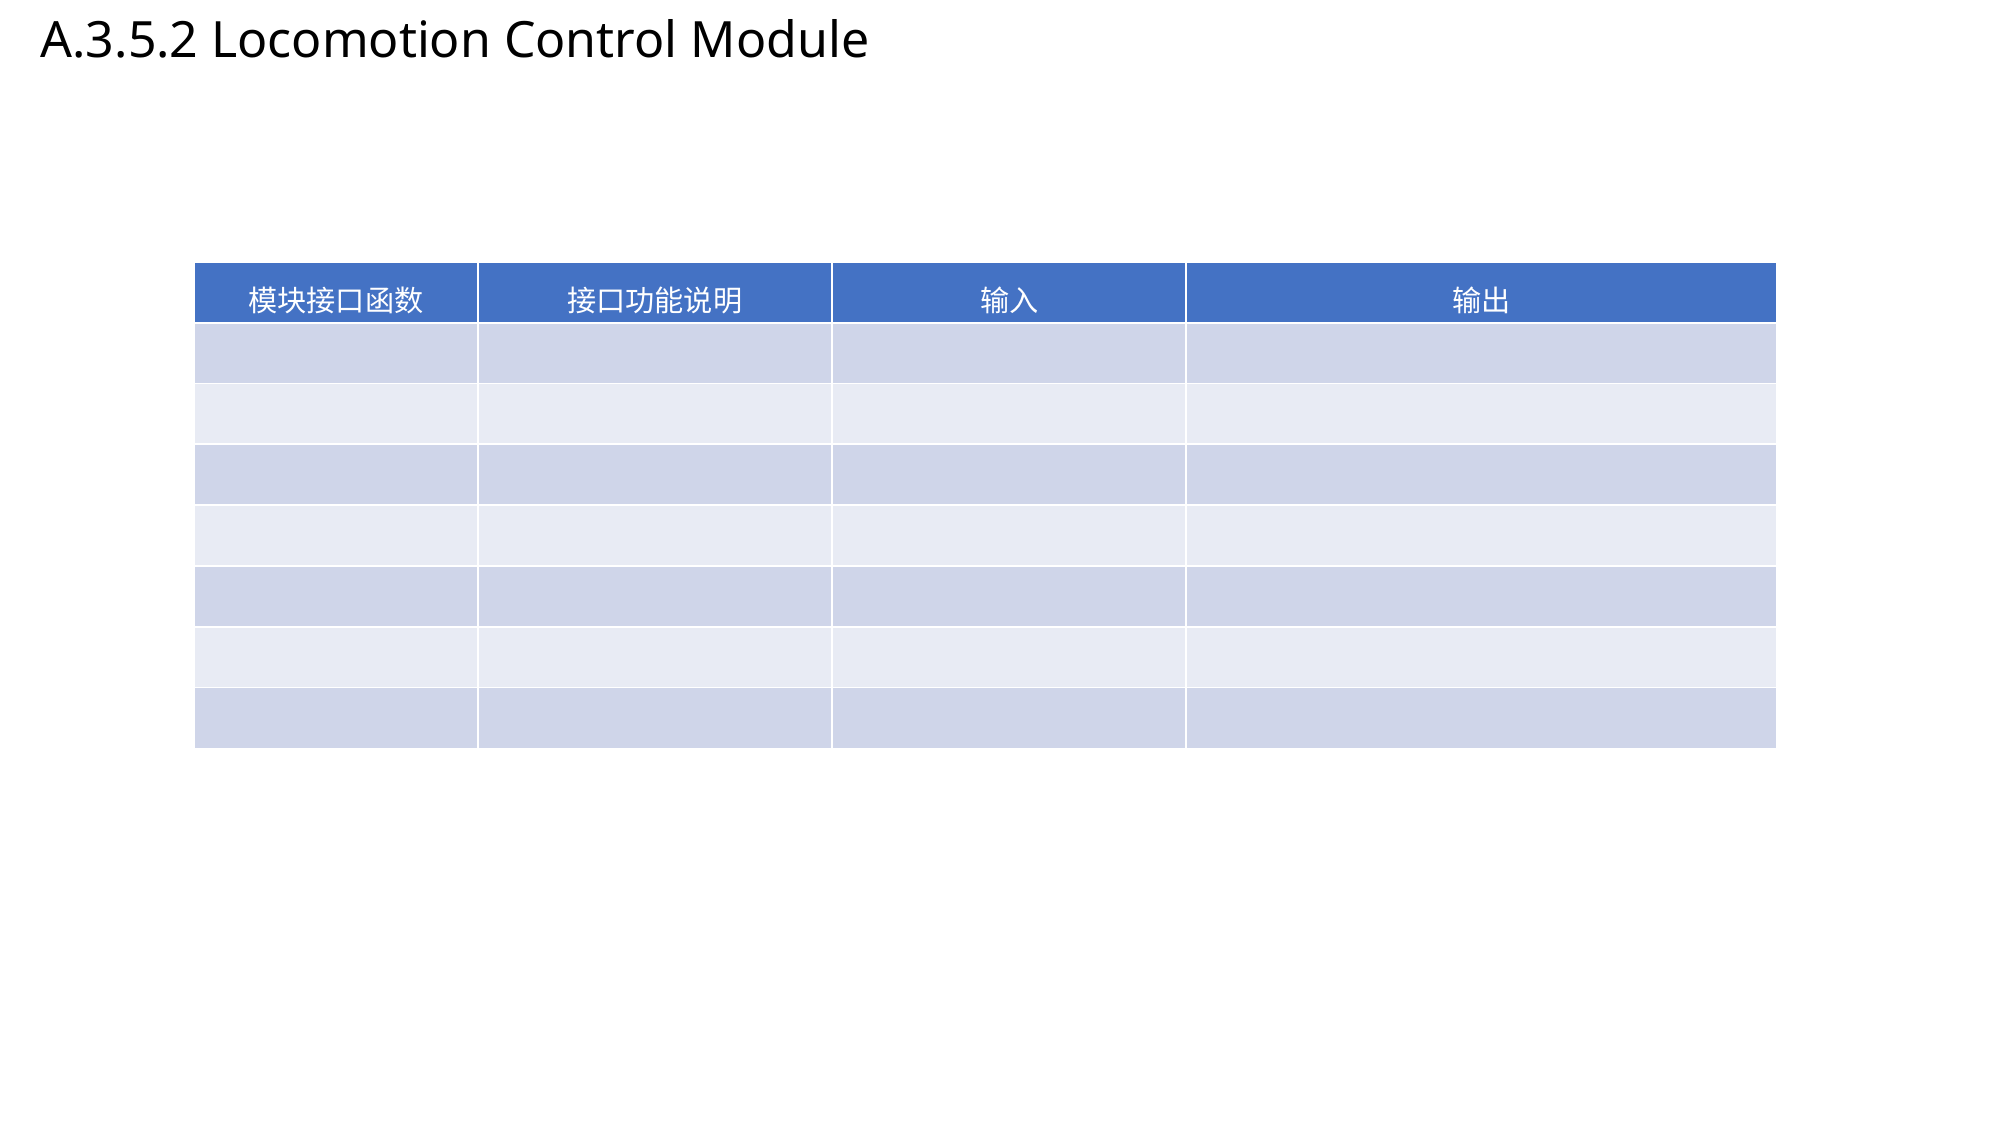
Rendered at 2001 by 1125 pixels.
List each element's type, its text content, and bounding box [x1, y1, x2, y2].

table_cell [195, 445, 477, 504]
table_cell [1187, 688, 1776, 748]
table_cell [479, 506, 831, 565]
table_cell [1187, 384, 1776, 443]
table_cell [833, 445, 1185, 504]
table_cell [479, 324, 831, 383]
table_cell [479, 688, 831, 748]
table_header 输入 [833, 263, 1185, 322]
table_cell [833, 688, 1185, 748]
table_cell [833, 567, 1185, 626]
table_header 输出 [1187, 263, 1776, 322]
table_cell [833, 324, 1185, 383]
table_cell [1187, 445, 1776, 504]
table_cell [479, 567, 831, 626]
table_cell [833, 384, 1185, 443]
table_cell [1187, 506, 1776, 565]
table_cell [195, 567, 477, 626]
table_cell [479, 445, 831, 504]
table_cell [833, 628, 1185, 687]
table_cell [1187, 324, 1776, 383]
table_cell [195, 688, 477, 748]
table_header 模块接口函数 [195, 263, 477, 322]
table_cell [479, 384, 831, 443]
table_cell [195, 324, 477, 383]
table_cell [195, 506, 477, 565]
table_header 接口功能说明 [479, 263, 831, 322]
table_cell [1187, 567, 1776, 626]
table_cell [833, 506, 1185, 565]
table_cell [195, 384, 477, 443]
table_cell [479, 628, 831, 687]
table_cell [1187, 628, 1776, 687]
table_cell [195, 628, 477, 687]
text_box A.3.5.2 Locomotion Control Module [0, 0, 1244, 75]
